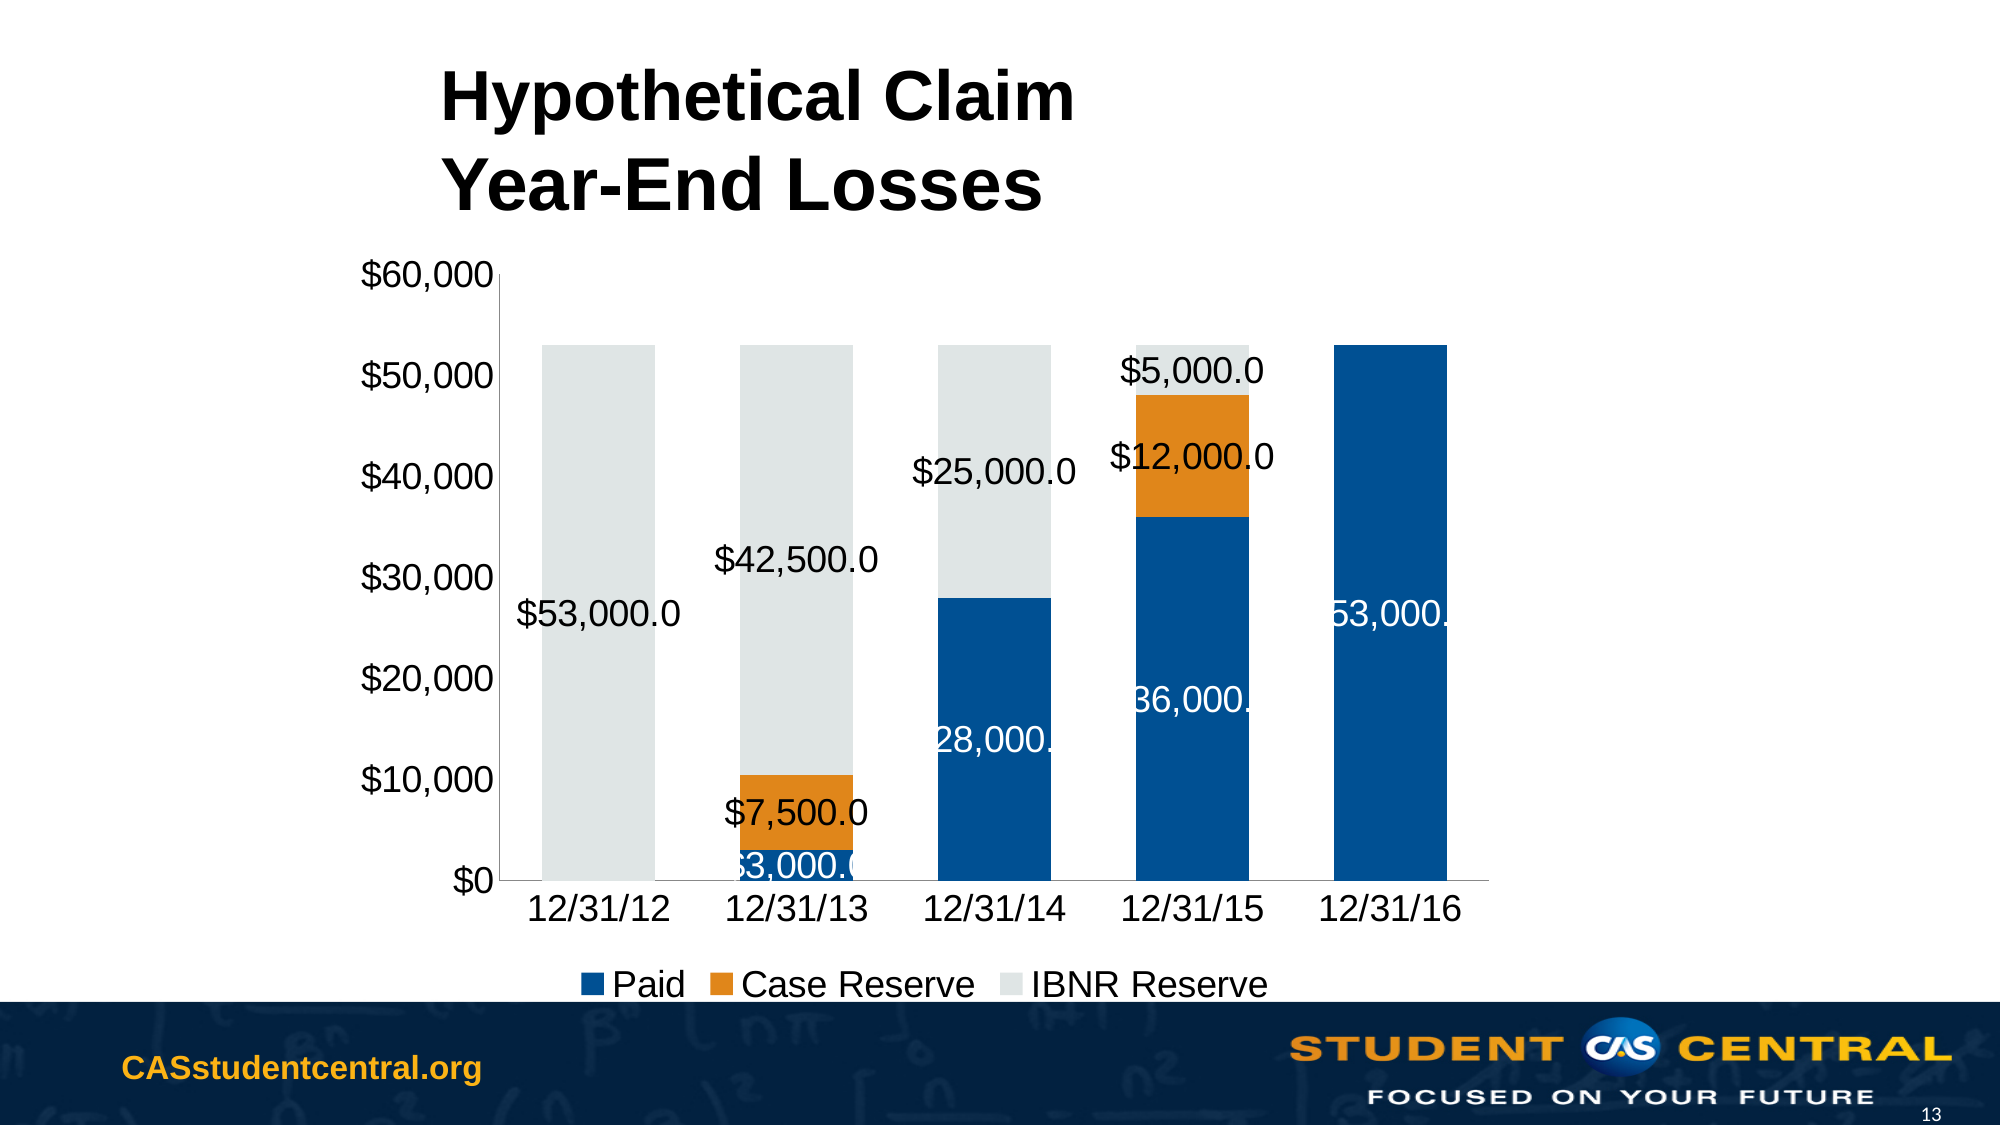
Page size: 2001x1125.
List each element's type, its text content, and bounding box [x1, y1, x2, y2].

slide_number 13 [1875, 1093, 1987, 1125]
title Hypothetical Claim Year-End Losses [425, 45, 1713, 233]
chart [337, 237, 1513, 1013]
picture [0, 0, 2000, 1125]
